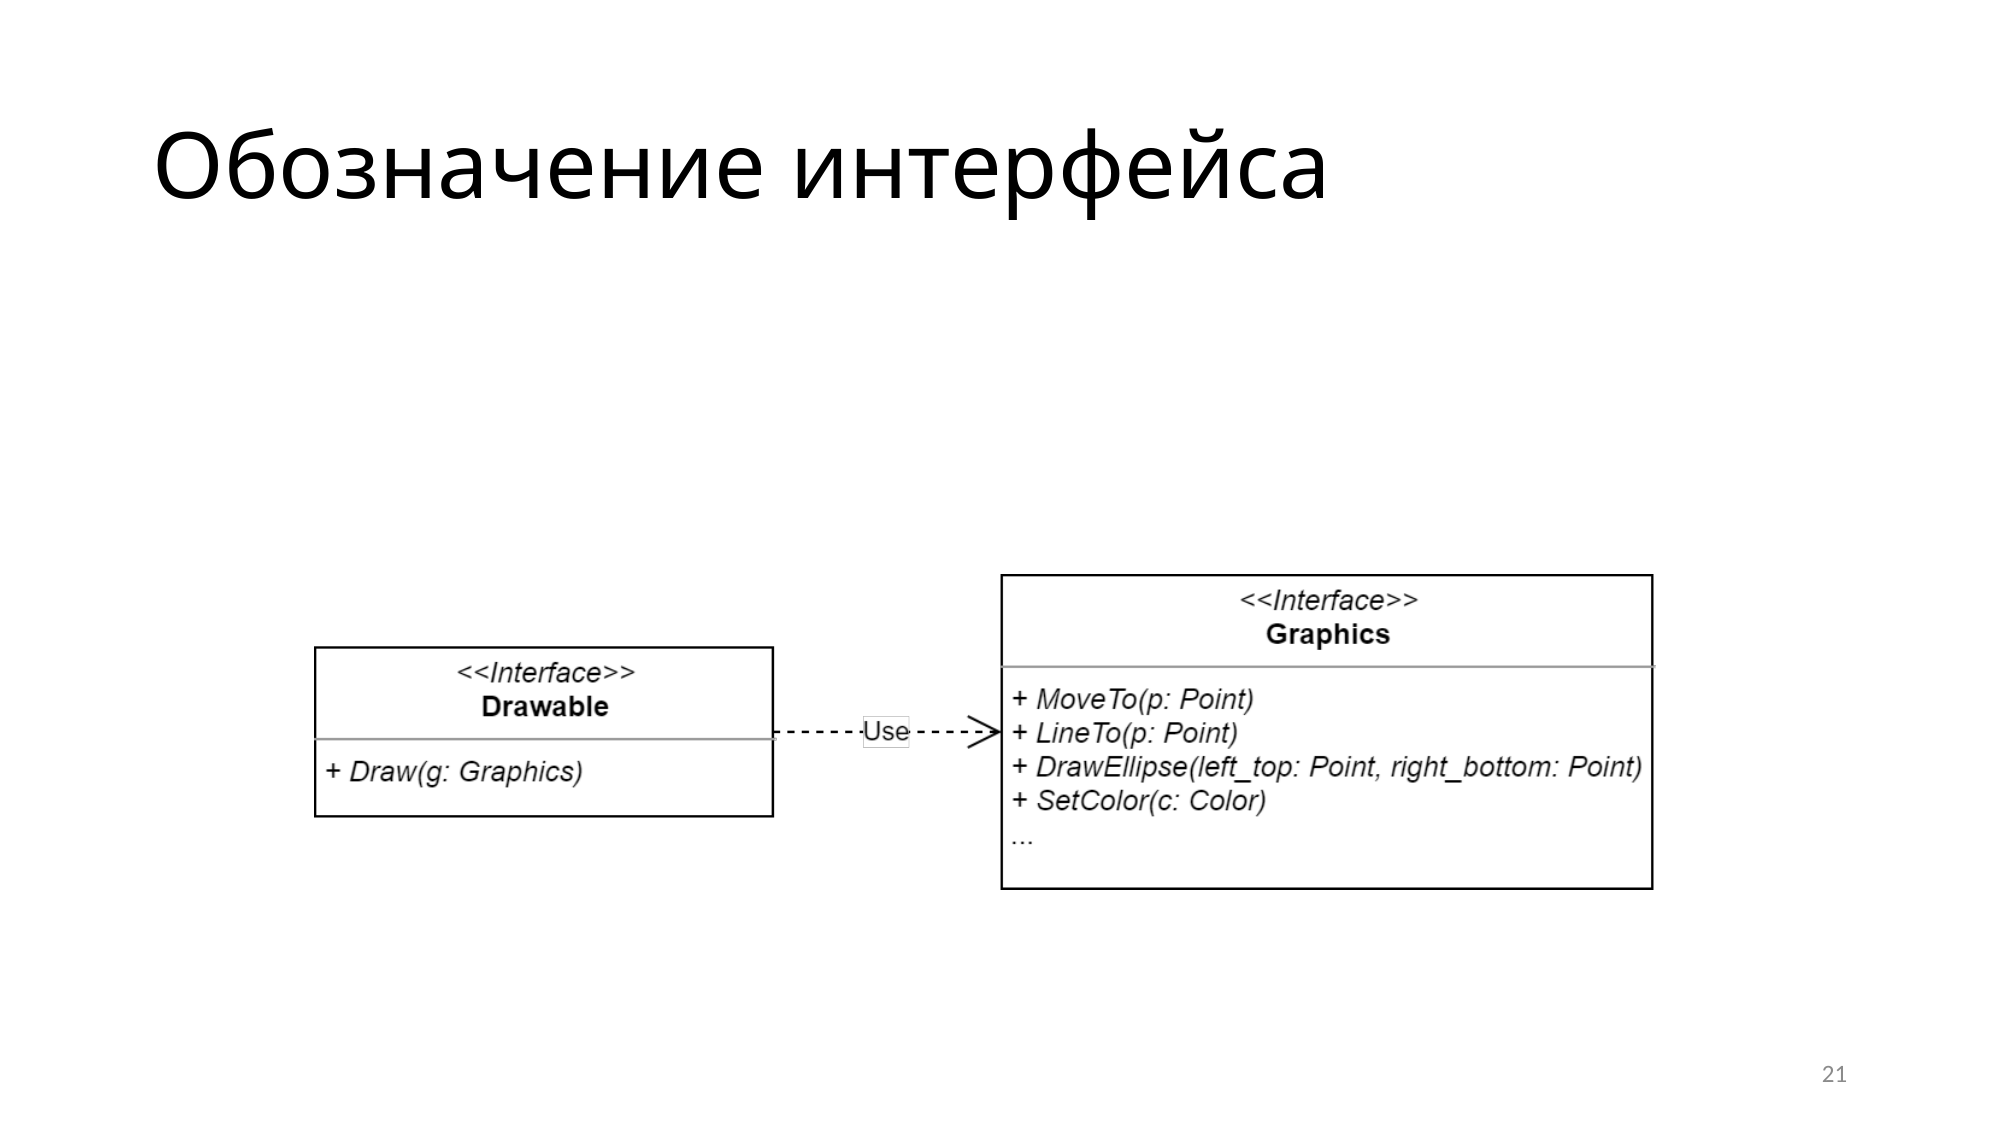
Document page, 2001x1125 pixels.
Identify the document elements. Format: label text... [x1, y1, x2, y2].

slide_number 21 [1412, 1042, 1863, 1103]
picture [314, 574, 1656, 890]
title Обозначение интерфейса [137, 59, 1863, 278]
